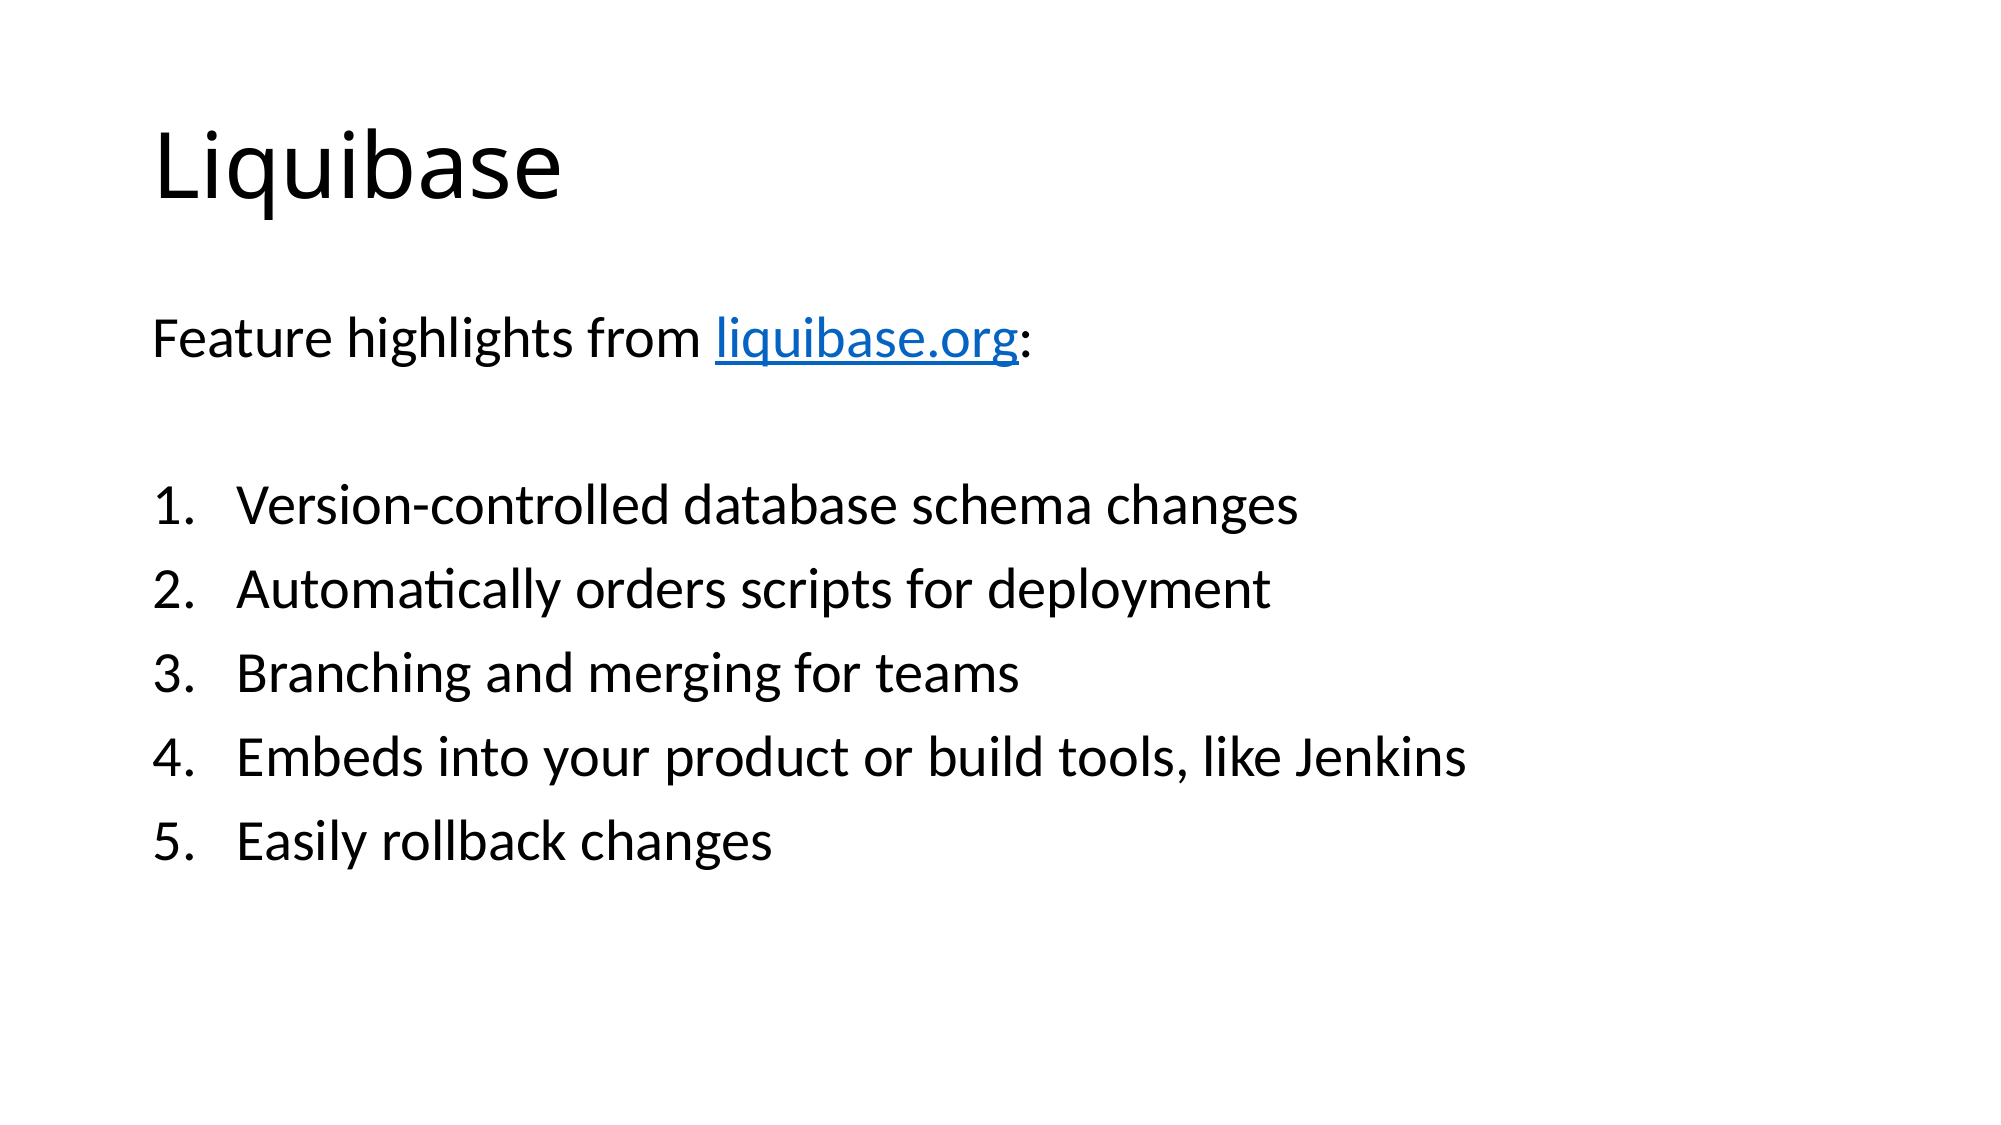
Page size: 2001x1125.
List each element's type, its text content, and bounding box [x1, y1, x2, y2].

list Feature highlights from liquibase.org: Version-controlled database schema changes Automatically orders scripts for deployment Branching and merging for teams Embeds into your product or build tools, like Jenkins Easily rollback changes [137, 299, 1863, 1014]
title Liquibase [137, 59, 1863, 278]
